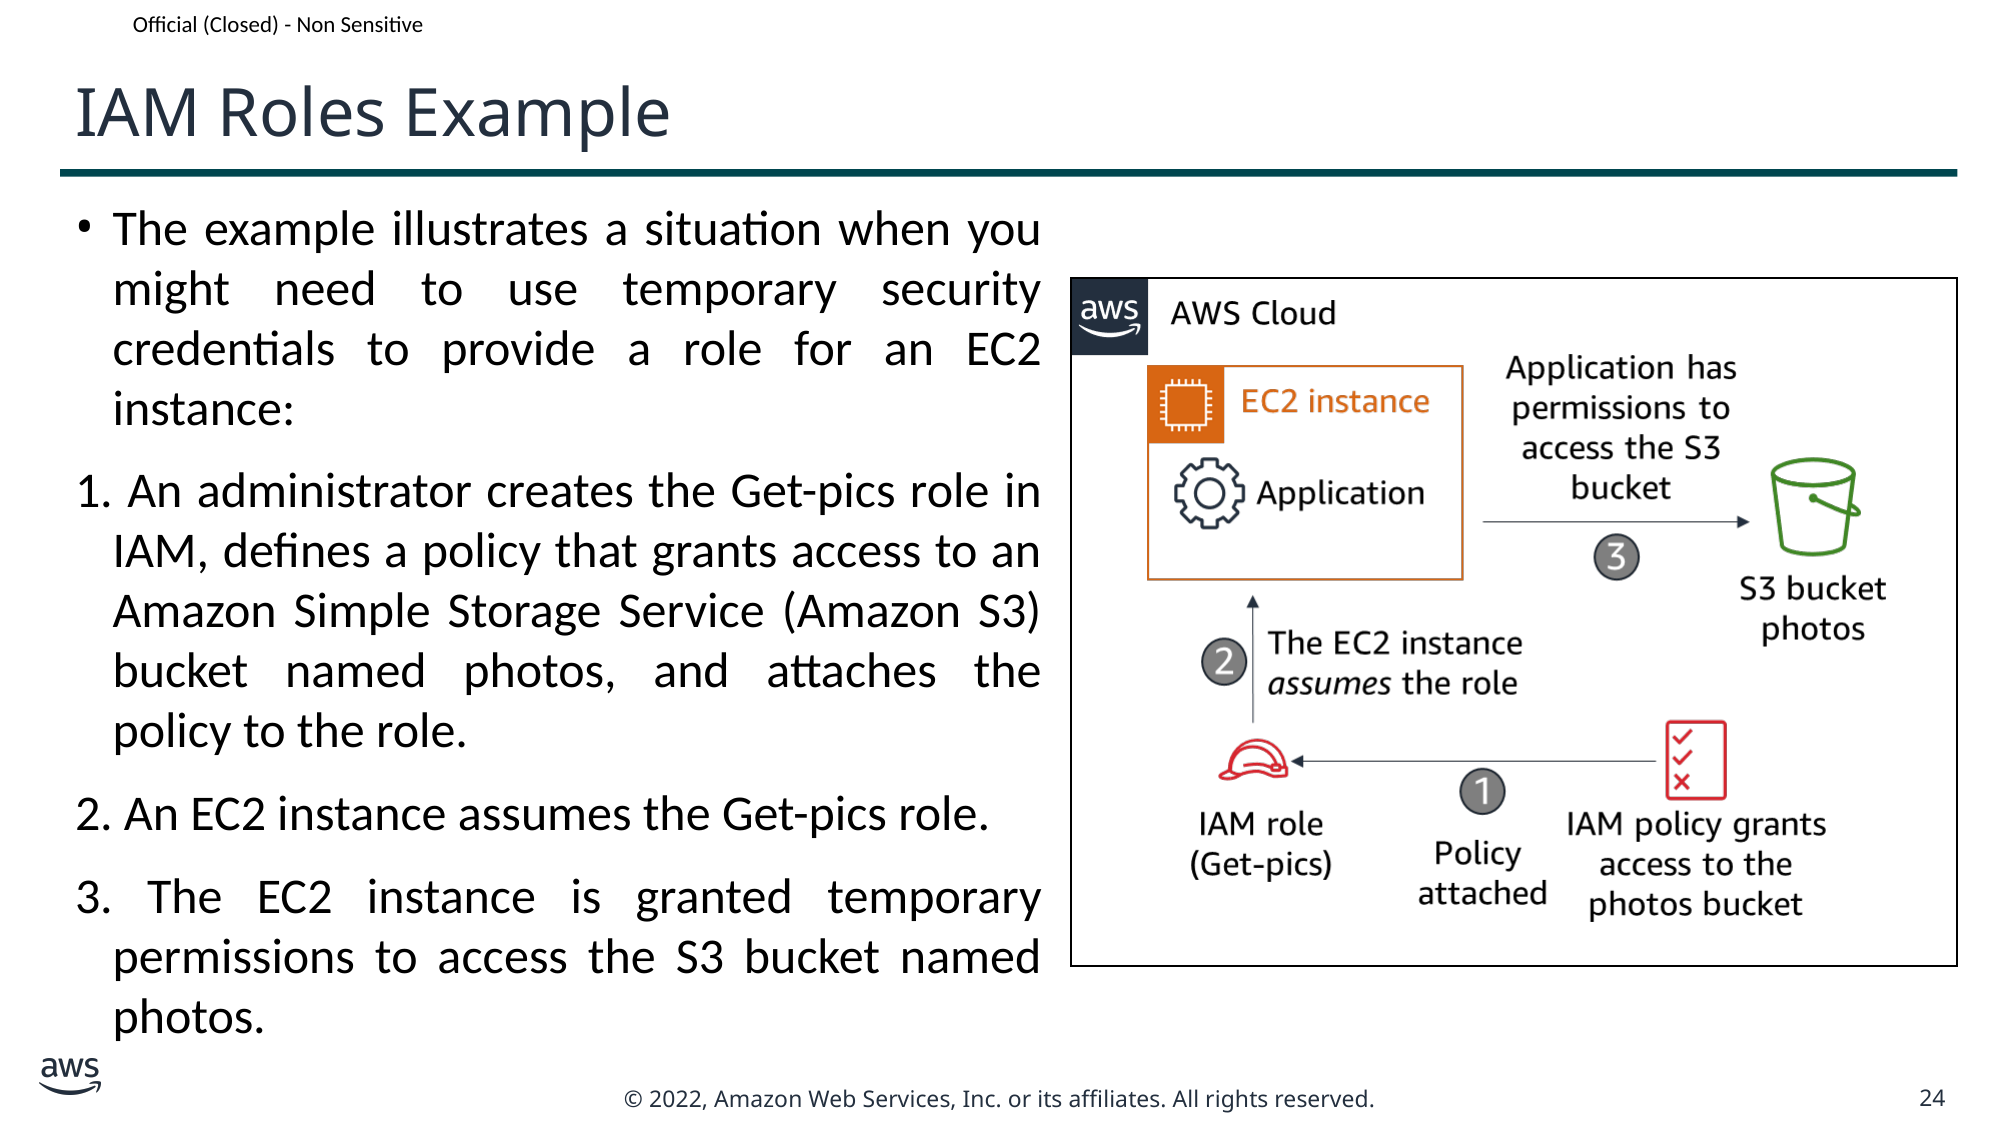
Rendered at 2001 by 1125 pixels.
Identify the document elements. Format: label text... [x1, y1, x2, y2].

title IAM Roles Example [60, 49, 1958, 170]
picture [1070, 277, 1959, 967]
slide_number 24 [1881, 1077, 1961, 1121]
list The example illustrates a situation when you might need to use temporary security credentials to provide a role for an EC2 instance: An administrator creates the Get-pics role in IAM, defines a policy that grants access to an Amazon Simple Storage Service (Amazon S3) bucket named photos, and attaches the policy to the role. An EC2 instance assumes the Get-pics role. The EC2 instance is granted temporary permissions to access the S3 bucket named photos. [60, 187, 1058, 1056]
picture [39, 1058, 101, 1095]
